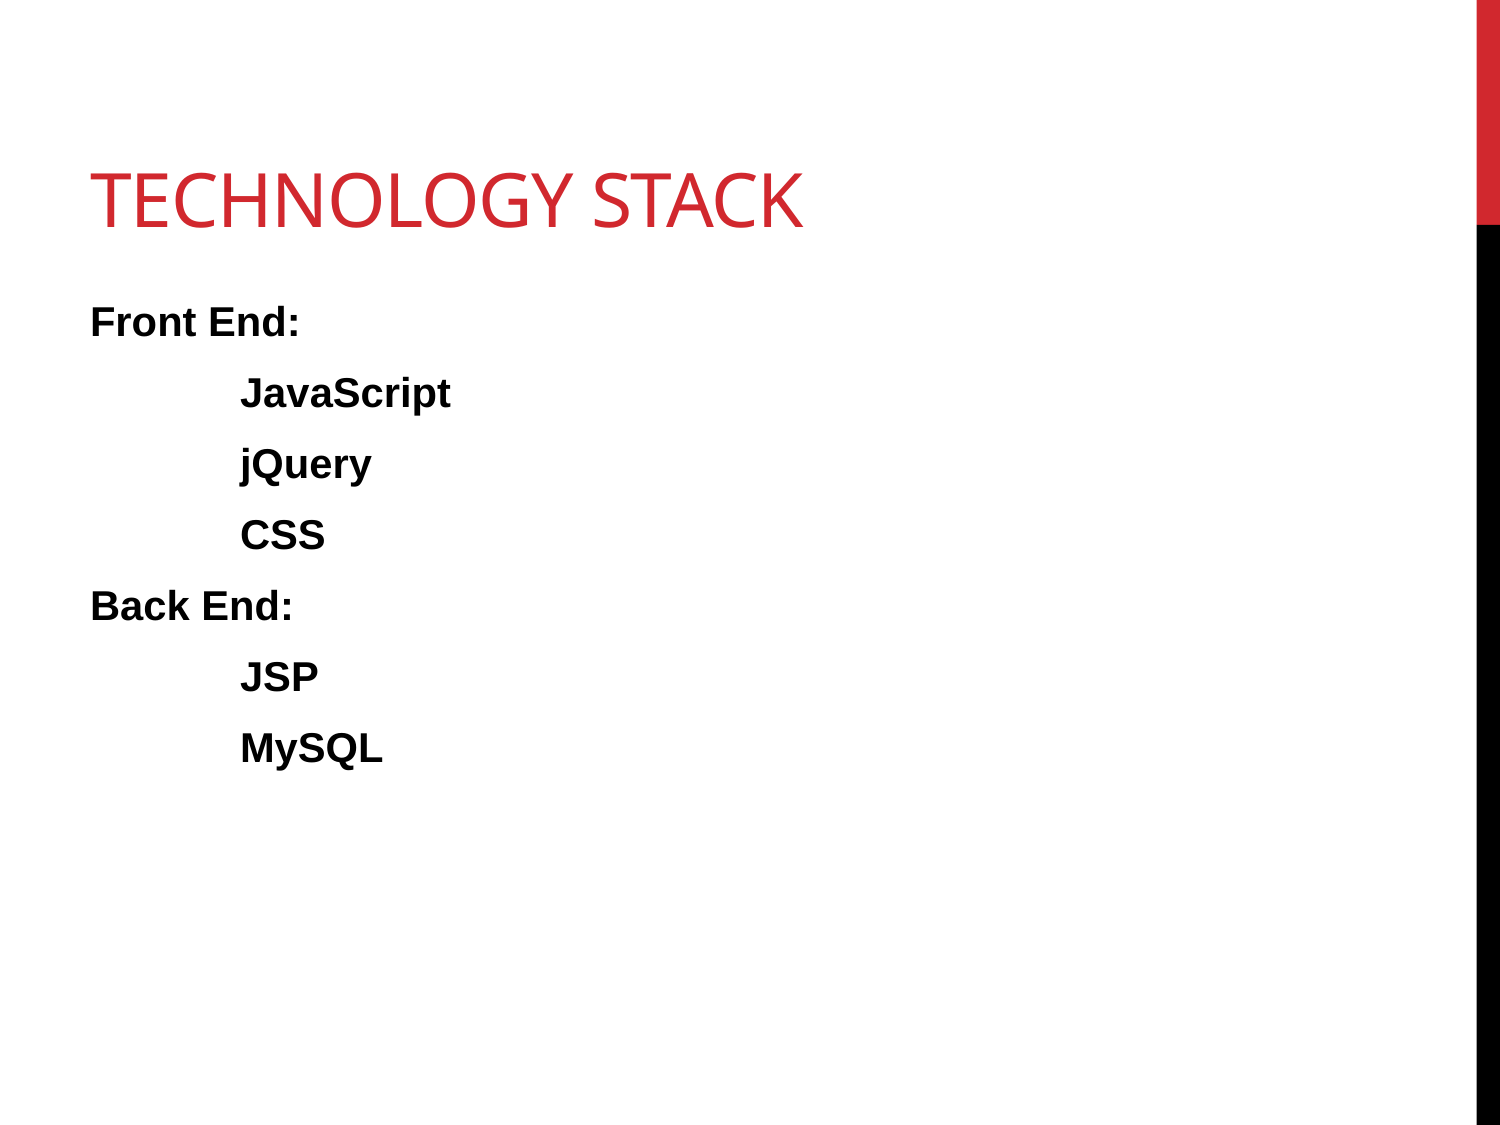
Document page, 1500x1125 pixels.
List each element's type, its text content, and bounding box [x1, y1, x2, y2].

list Front End: JavaScript jQuery CSS Back End: JSP MySQL [75, 287, 1325, 1005]
title Technology stack [75, 25, 1025, 250]
